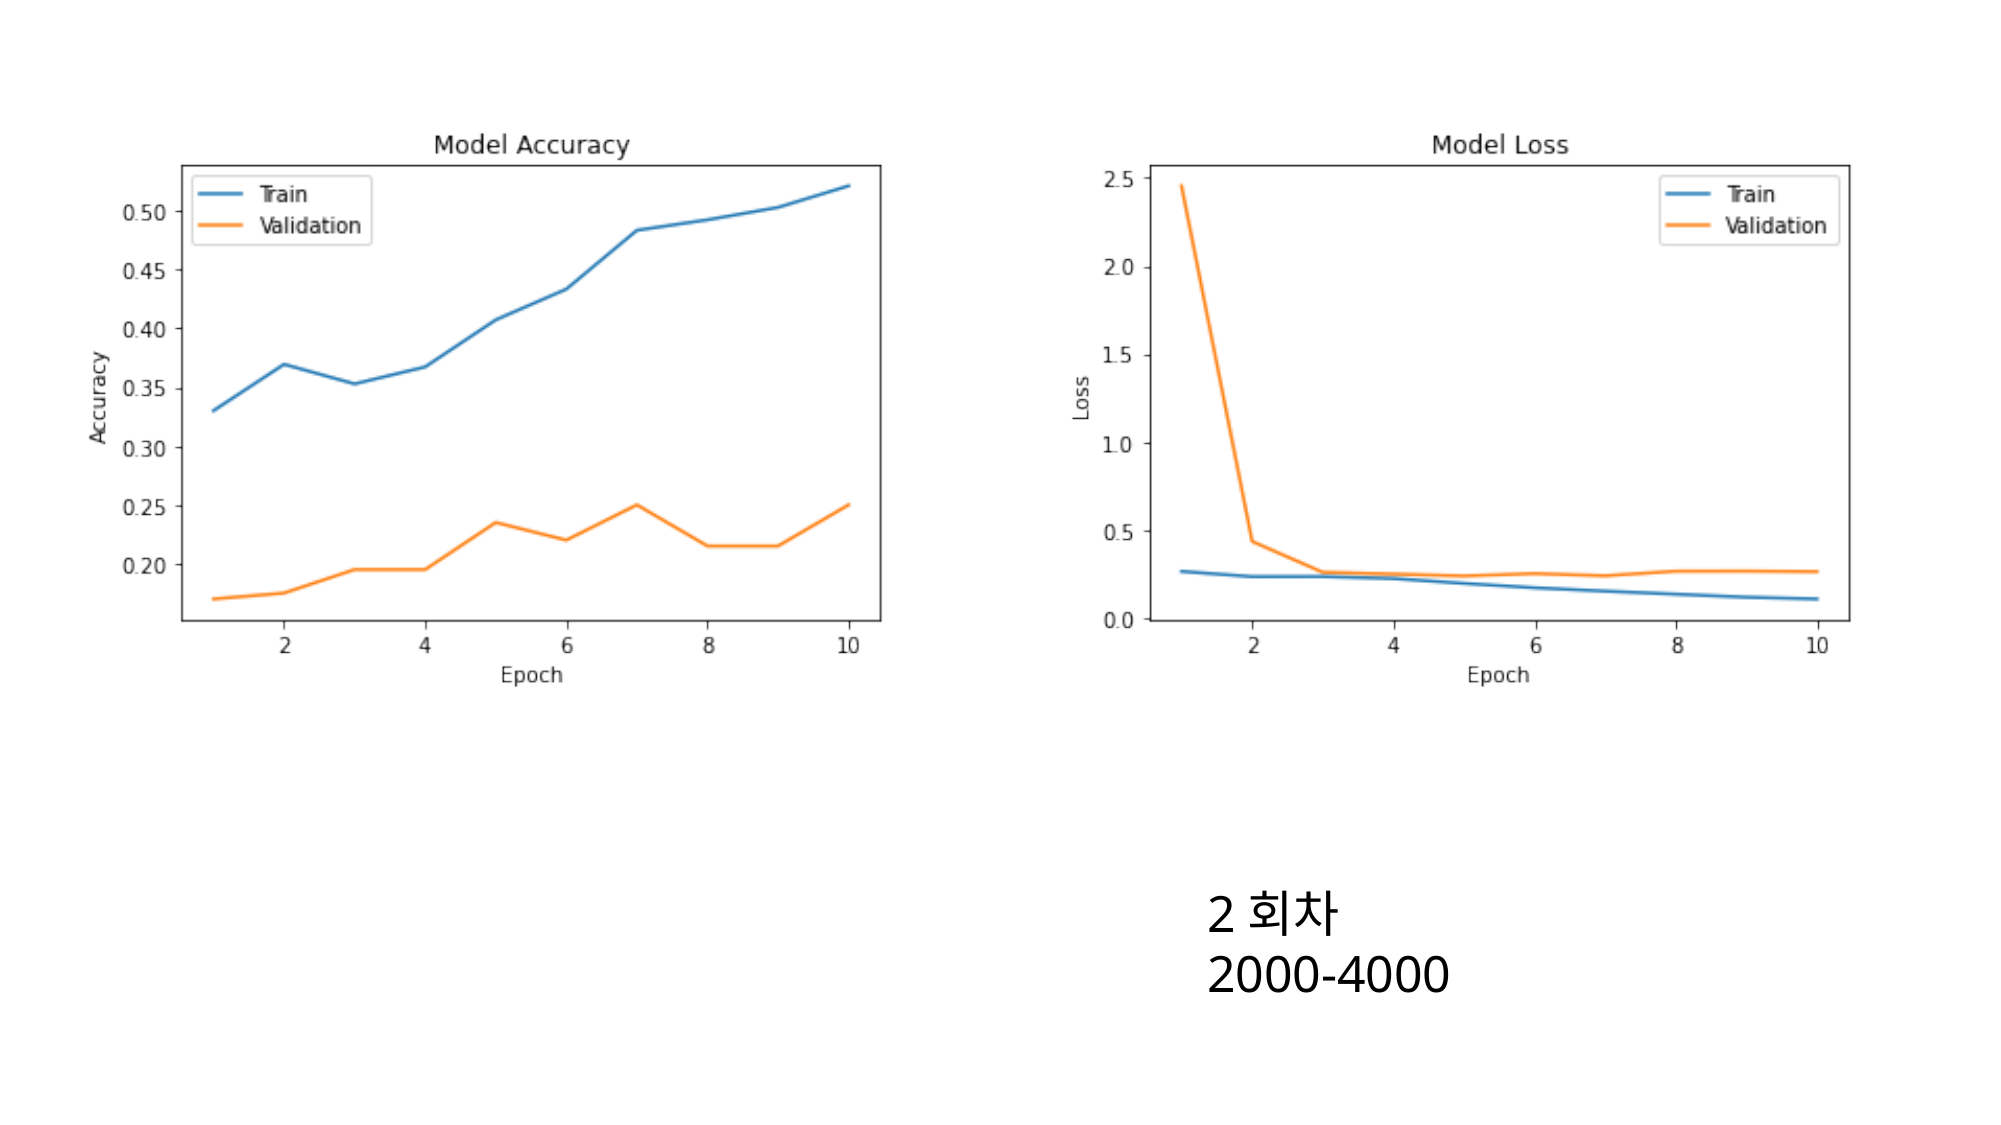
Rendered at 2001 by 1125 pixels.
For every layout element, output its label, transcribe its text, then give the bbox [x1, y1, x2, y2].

text_box 2회차 2000-4000 [1192, 875, 1932, 1010]
picture [1058, 119, 1864, 700]
picture [77, 119, 895, 700]
